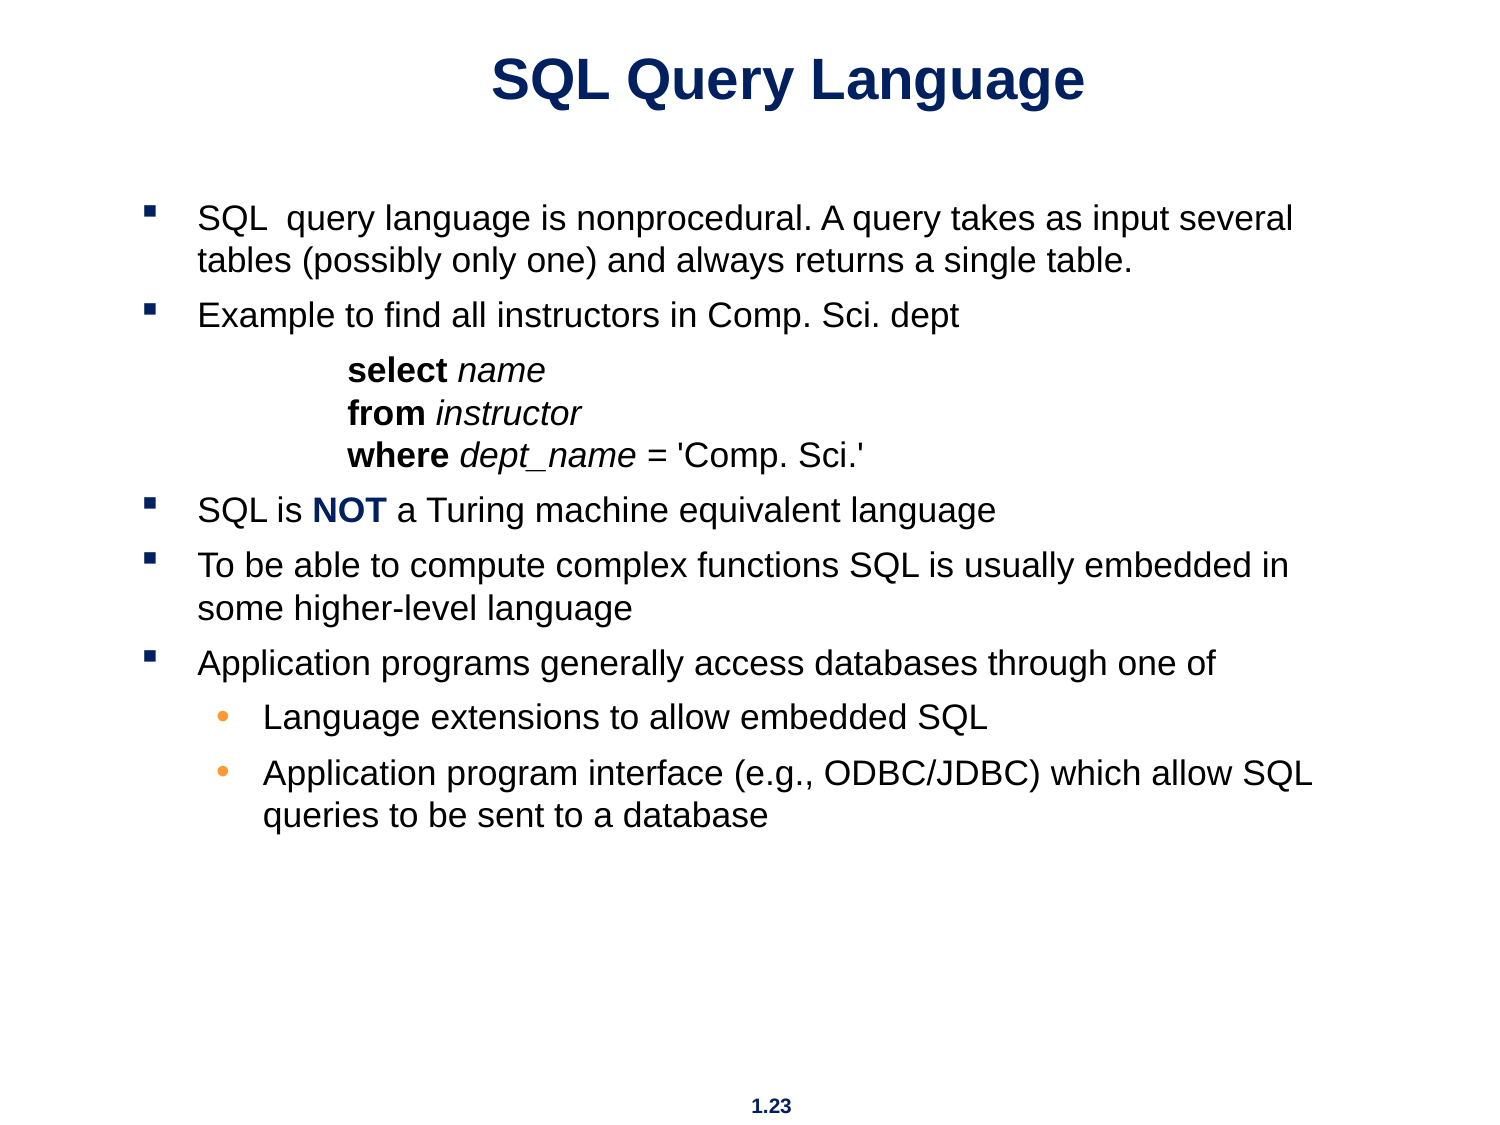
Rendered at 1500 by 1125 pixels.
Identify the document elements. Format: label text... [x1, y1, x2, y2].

title SQL Query Language [125, 18, 1452, 120]
list SQL query language is nonprocedural. A query takes as input several tables (possibly only one) and always returns a single table. Example to find all instructors in Comp. Sci. dept select name from instructor where dept_name = 'Comp. Sci.' SQL is NOT a Turing machine equivalent language To be able to compute complex functions SQL is usually embedded in some higher-level language Application programs generally access databases through one of Language extensions to allow embedded SQL Application program interface (e.g., ODBC/JDBC) which allow SQL queries to be sent to a database [126, 187, 1374, 976]
